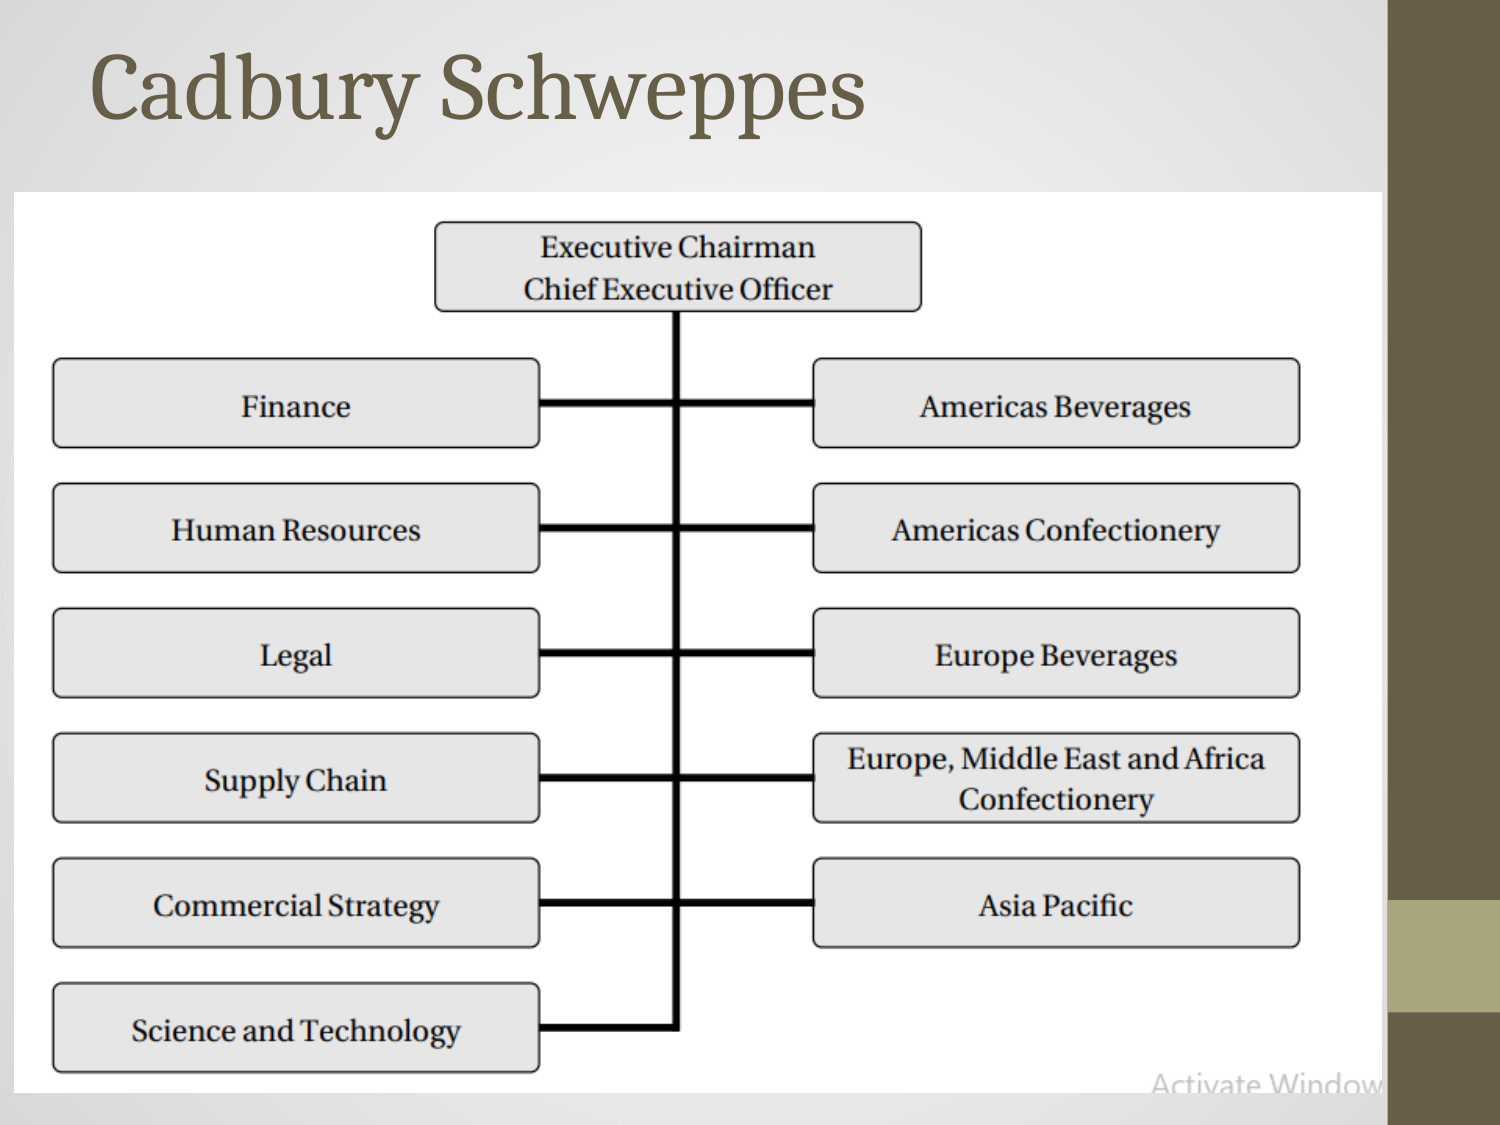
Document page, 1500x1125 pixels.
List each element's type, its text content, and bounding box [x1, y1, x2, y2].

title Cadbury Schweppes [75, 45, 1325, 190]
picture [14, 192, 1382, 1093]
